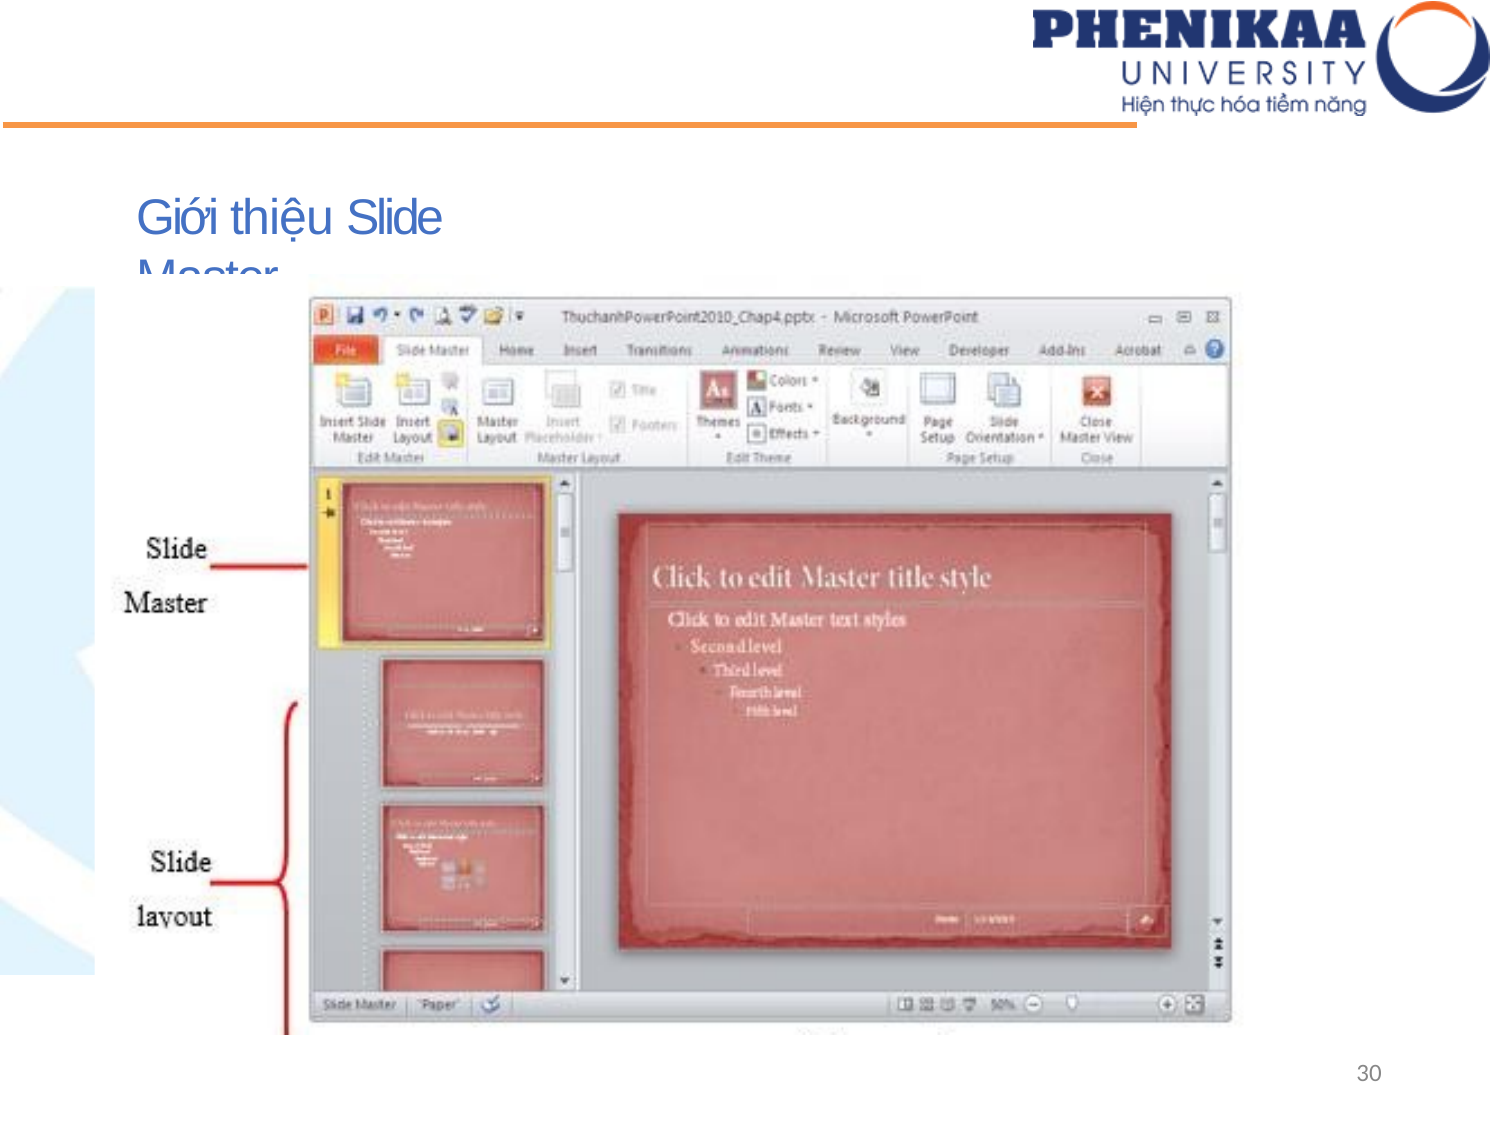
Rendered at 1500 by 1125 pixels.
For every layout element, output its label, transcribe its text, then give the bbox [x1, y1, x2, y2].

slide_number 30 [1350, 1060, 1389, 1125]
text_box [2, 1, 1490, 126]
picture [0, 286, 94, 975]
text_box Giới thiệu Slide Master [134, 182, 589, 274]
text_box [94, 274, 1264, 1035]
